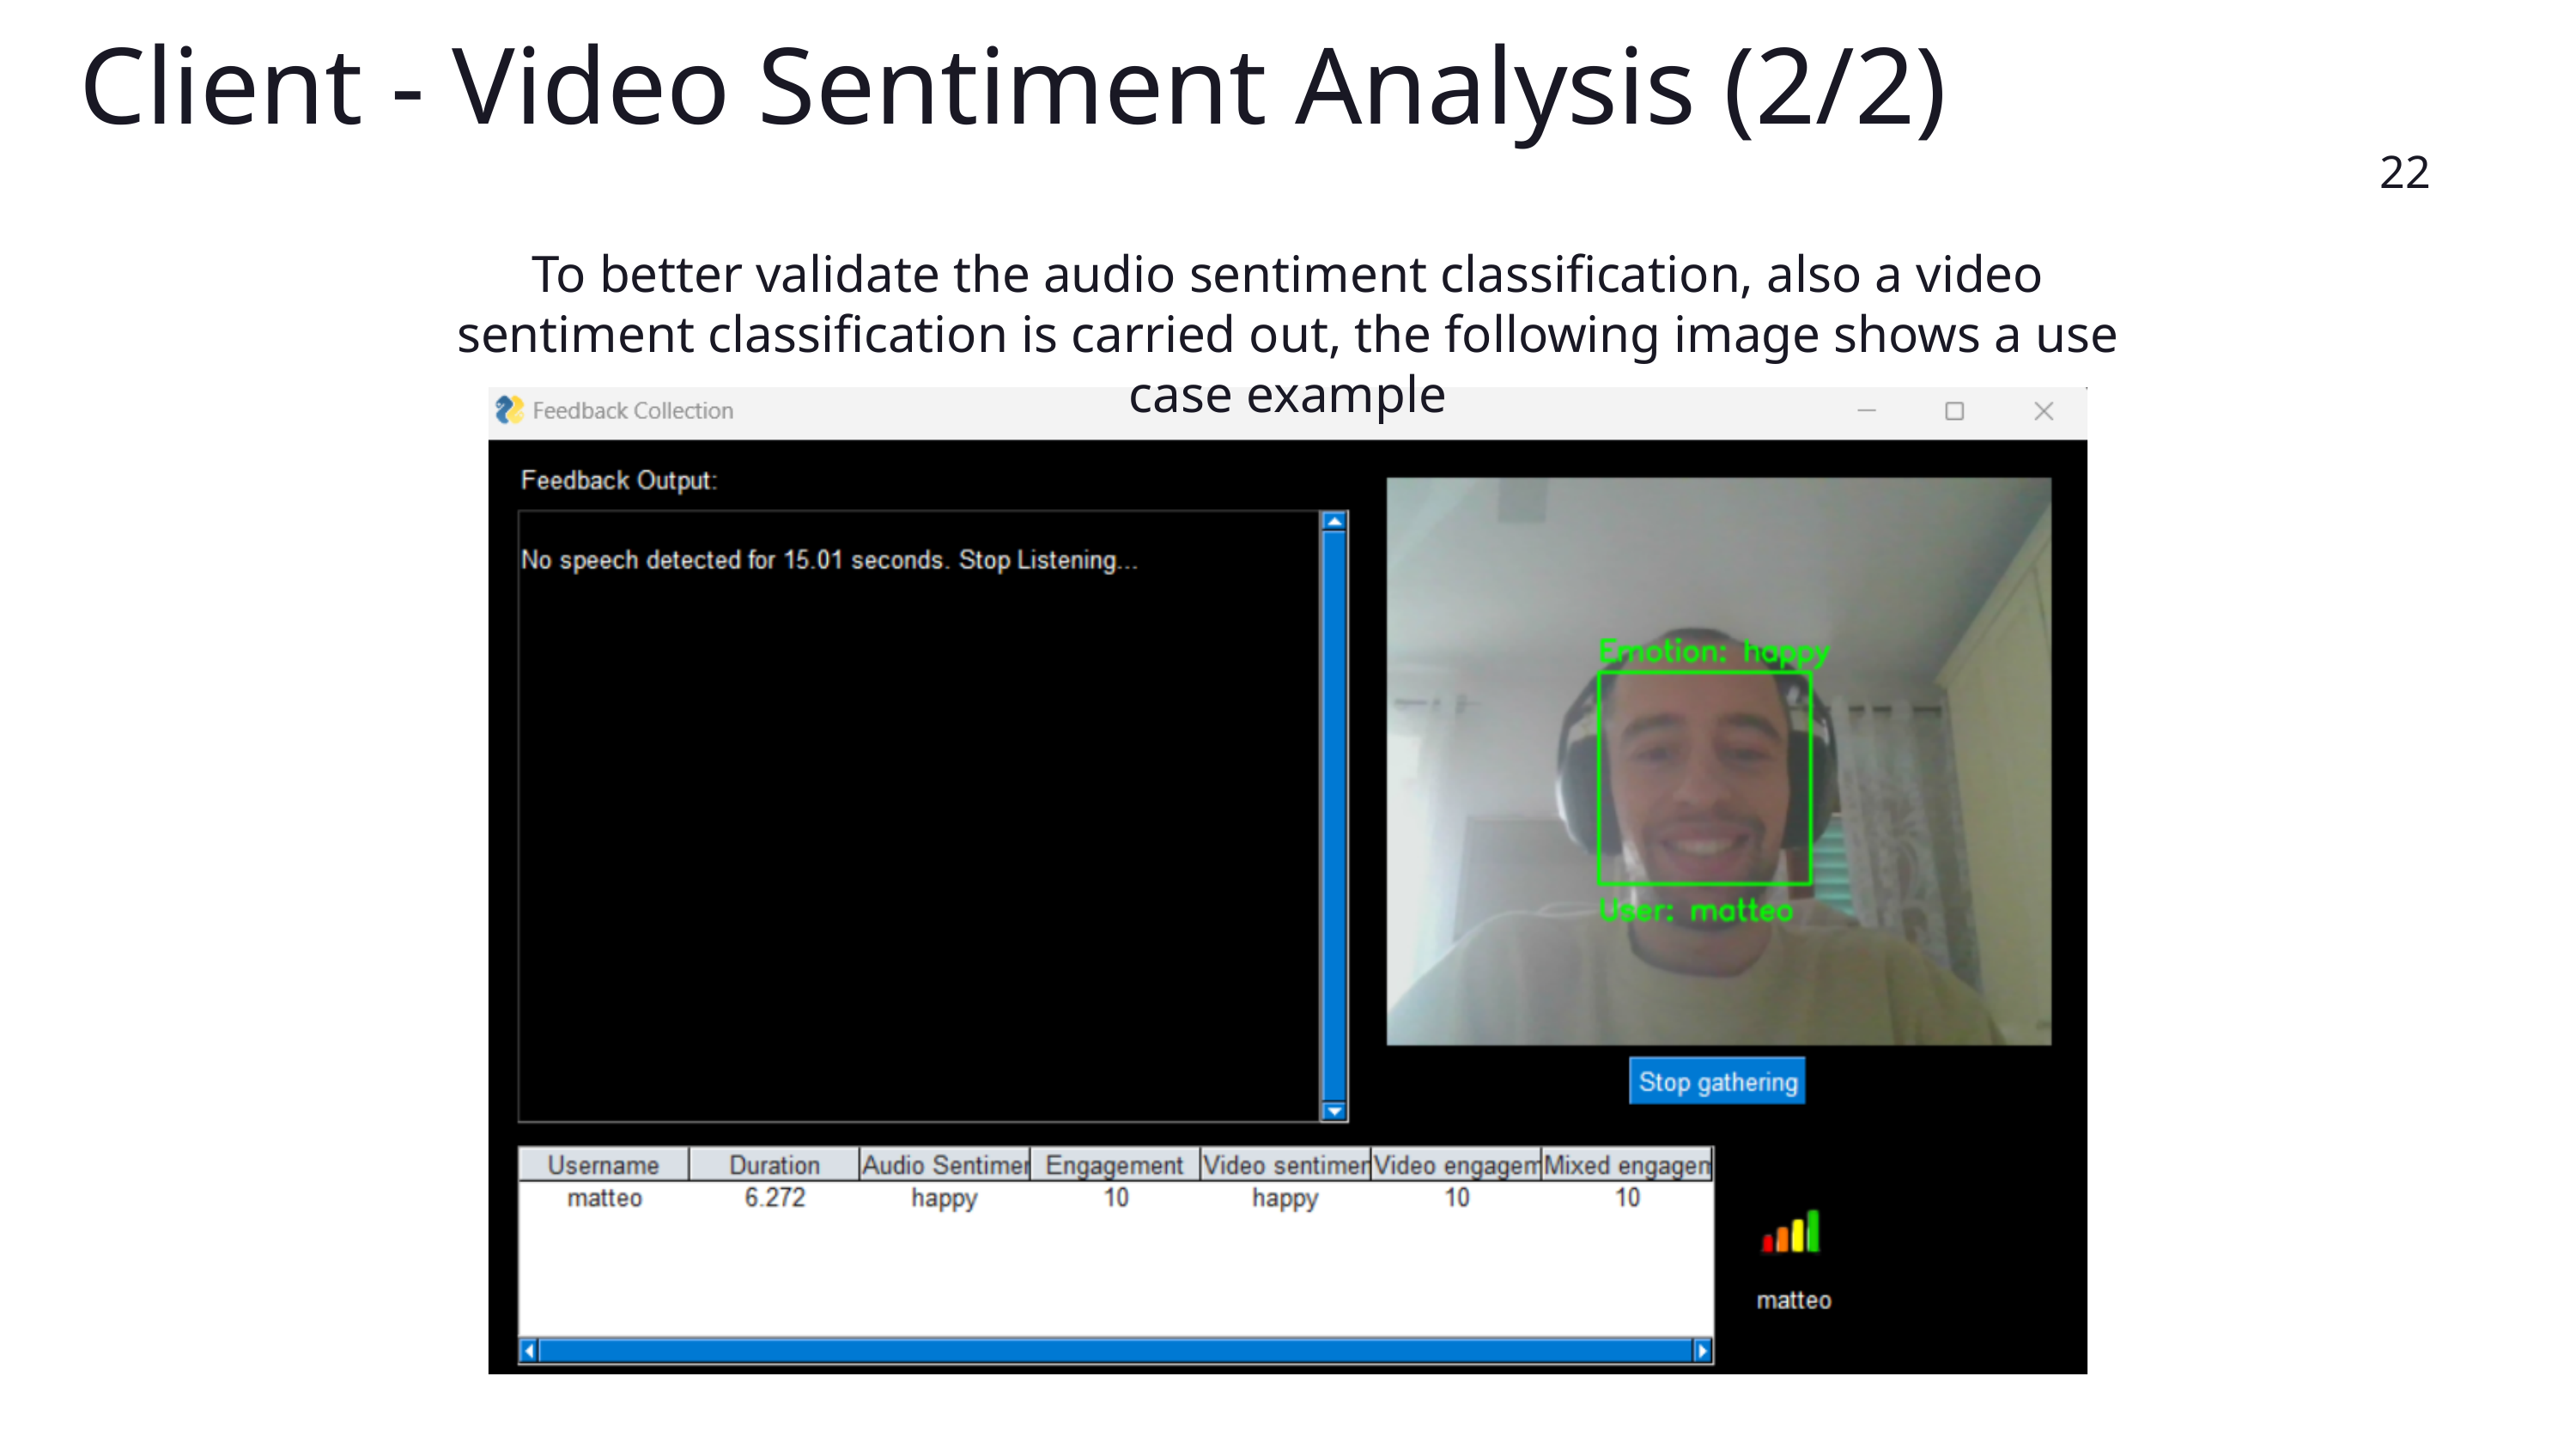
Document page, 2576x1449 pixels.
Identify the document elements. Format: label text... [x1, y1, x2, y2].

text_box 22 [2251, 143, 2432, 197]
text_box [488, 423, 2088, 1374]
text_box Client - Video Sentiment Analysis (2/2) [79, 18, 2208, 146]
text_box To better validate the audio sentiment classification, also a video sentiment classification is carried out, the following image shows a use case example [442, 242, 2134, 423]
